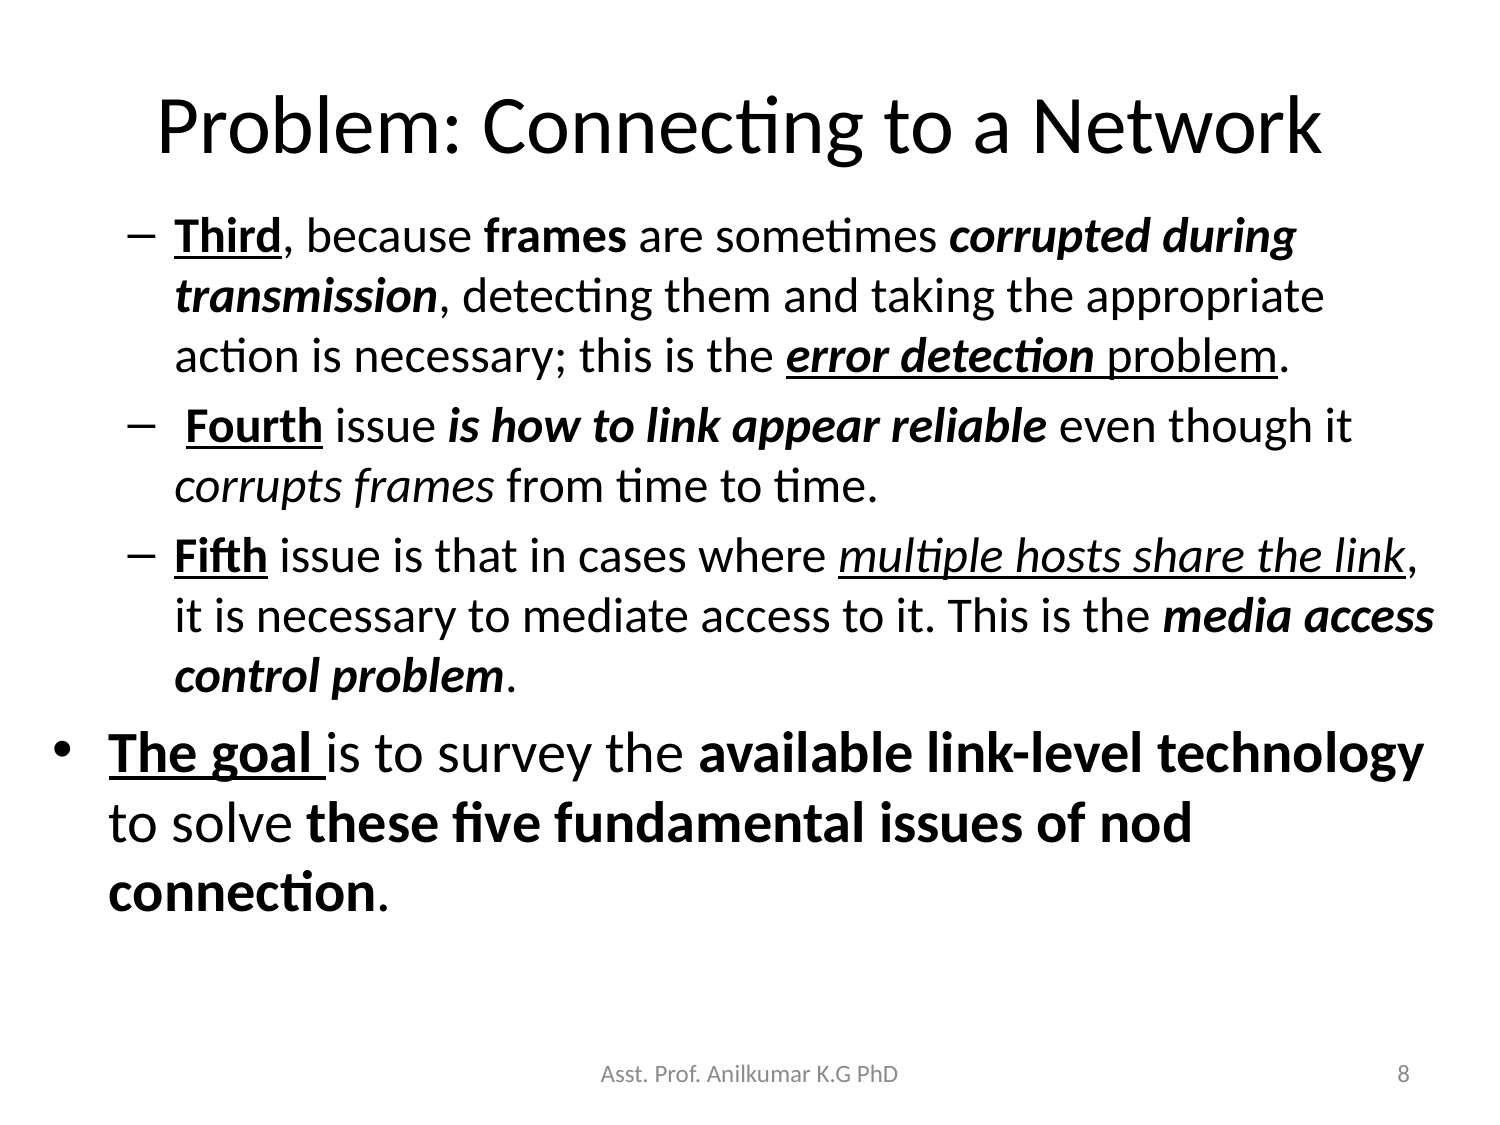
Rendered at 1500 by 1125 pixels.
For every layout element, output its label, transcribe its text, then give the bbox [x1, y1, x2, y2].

text_box Problem: Connecting to a Network [37, 45, 1463, 195]
slide_number 8 [1074, 1042, 1425, 1103]
list Third, because frames are sometimes corrupted during transmission, detecting them and taking the appropriate action is necessary; this is the error detection problem. Fourth issue is how to link appear reliable even though it corrupts frames from time to time. Fifth issue is that in cases where multiple hosts share the link, it is necessary to mediate access to it. This is the media access control problem. The goal is to survey the available link-level technology to solve these five fundamental issues of nod connection. [37, 195, 1463, 1005]
footer Asst. Prof. Anilkumar K.G PhD [512, 1042, 988, 1103]
